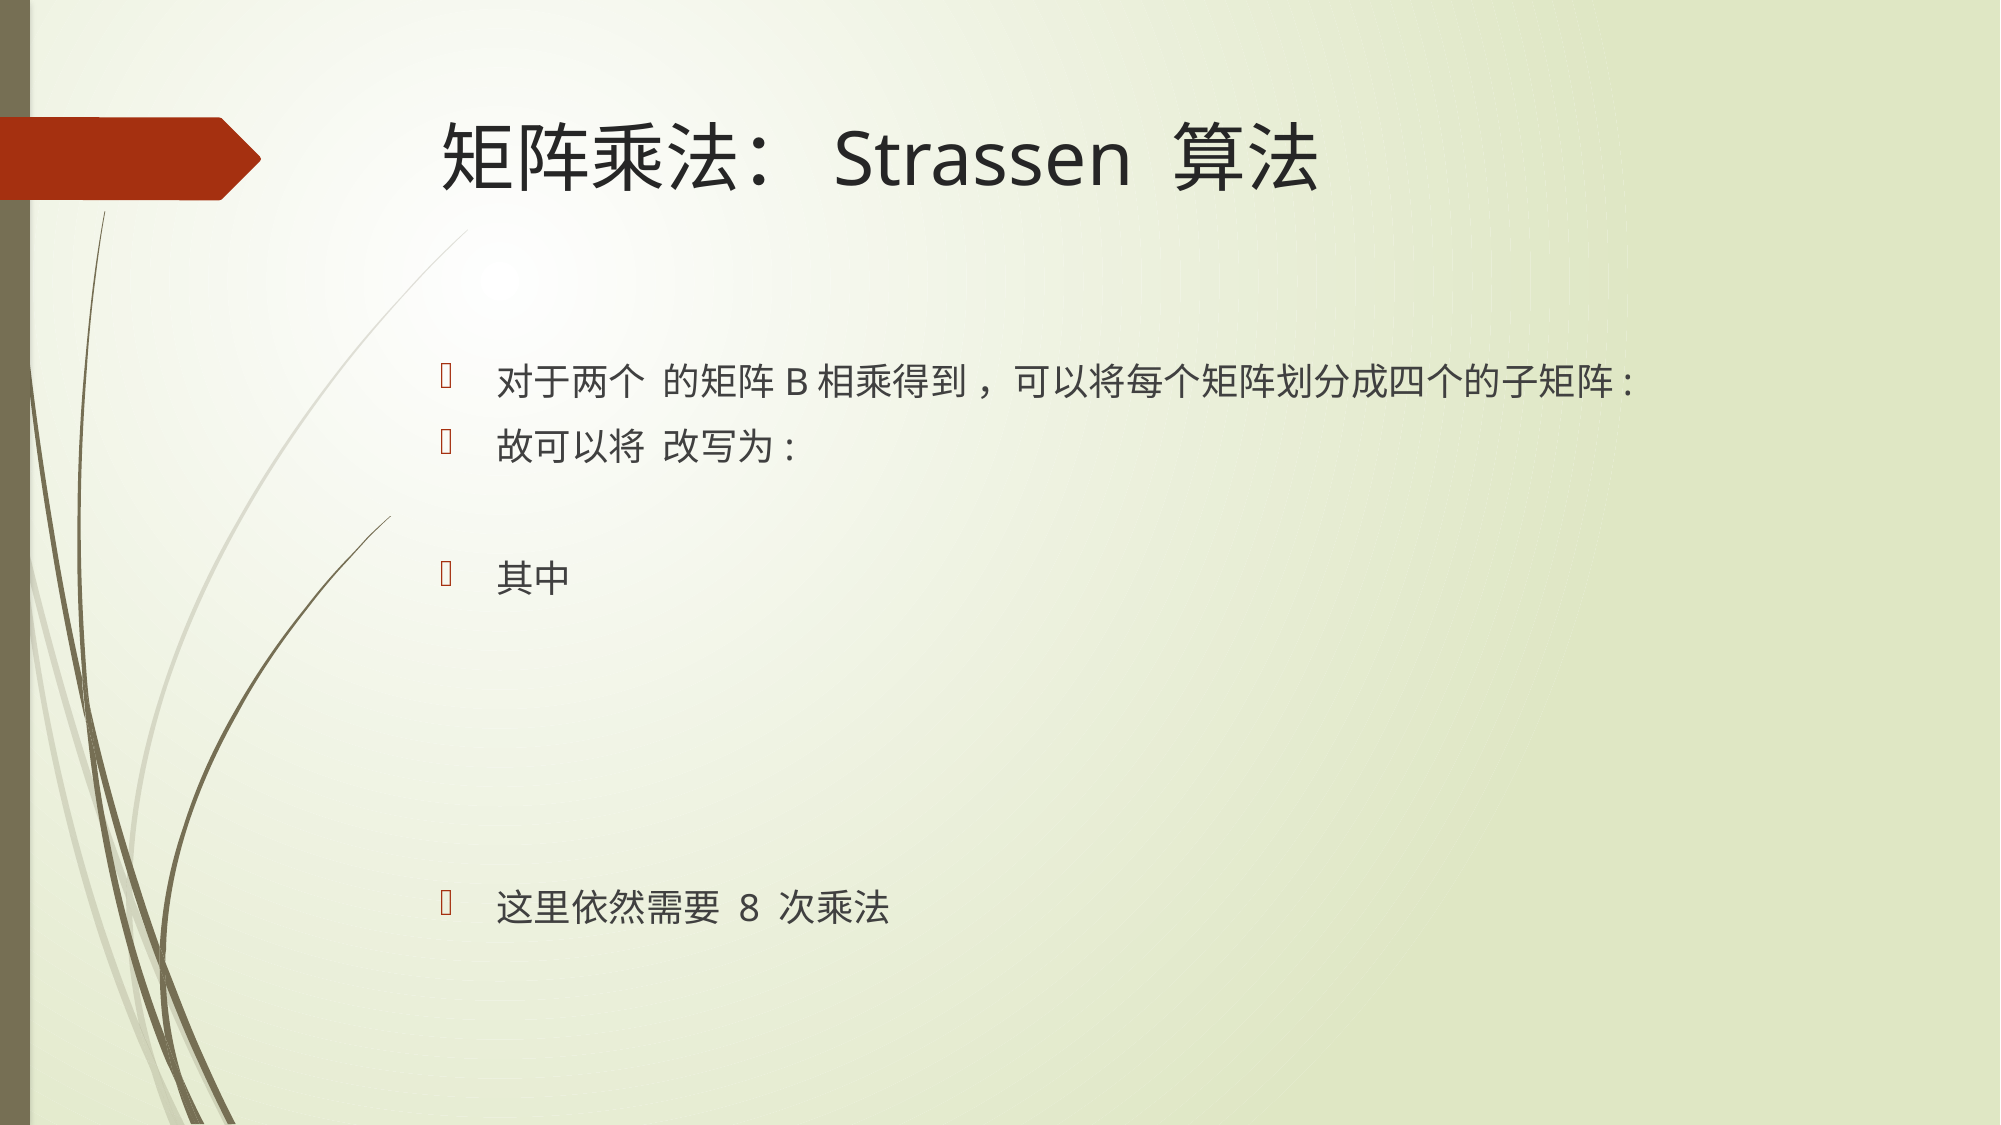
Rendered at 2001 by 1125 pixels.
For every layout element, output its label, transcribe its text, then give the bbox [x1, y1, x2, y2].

title 矩阵乘法：Strassen 算法 [425, 102, 1888, 313]
